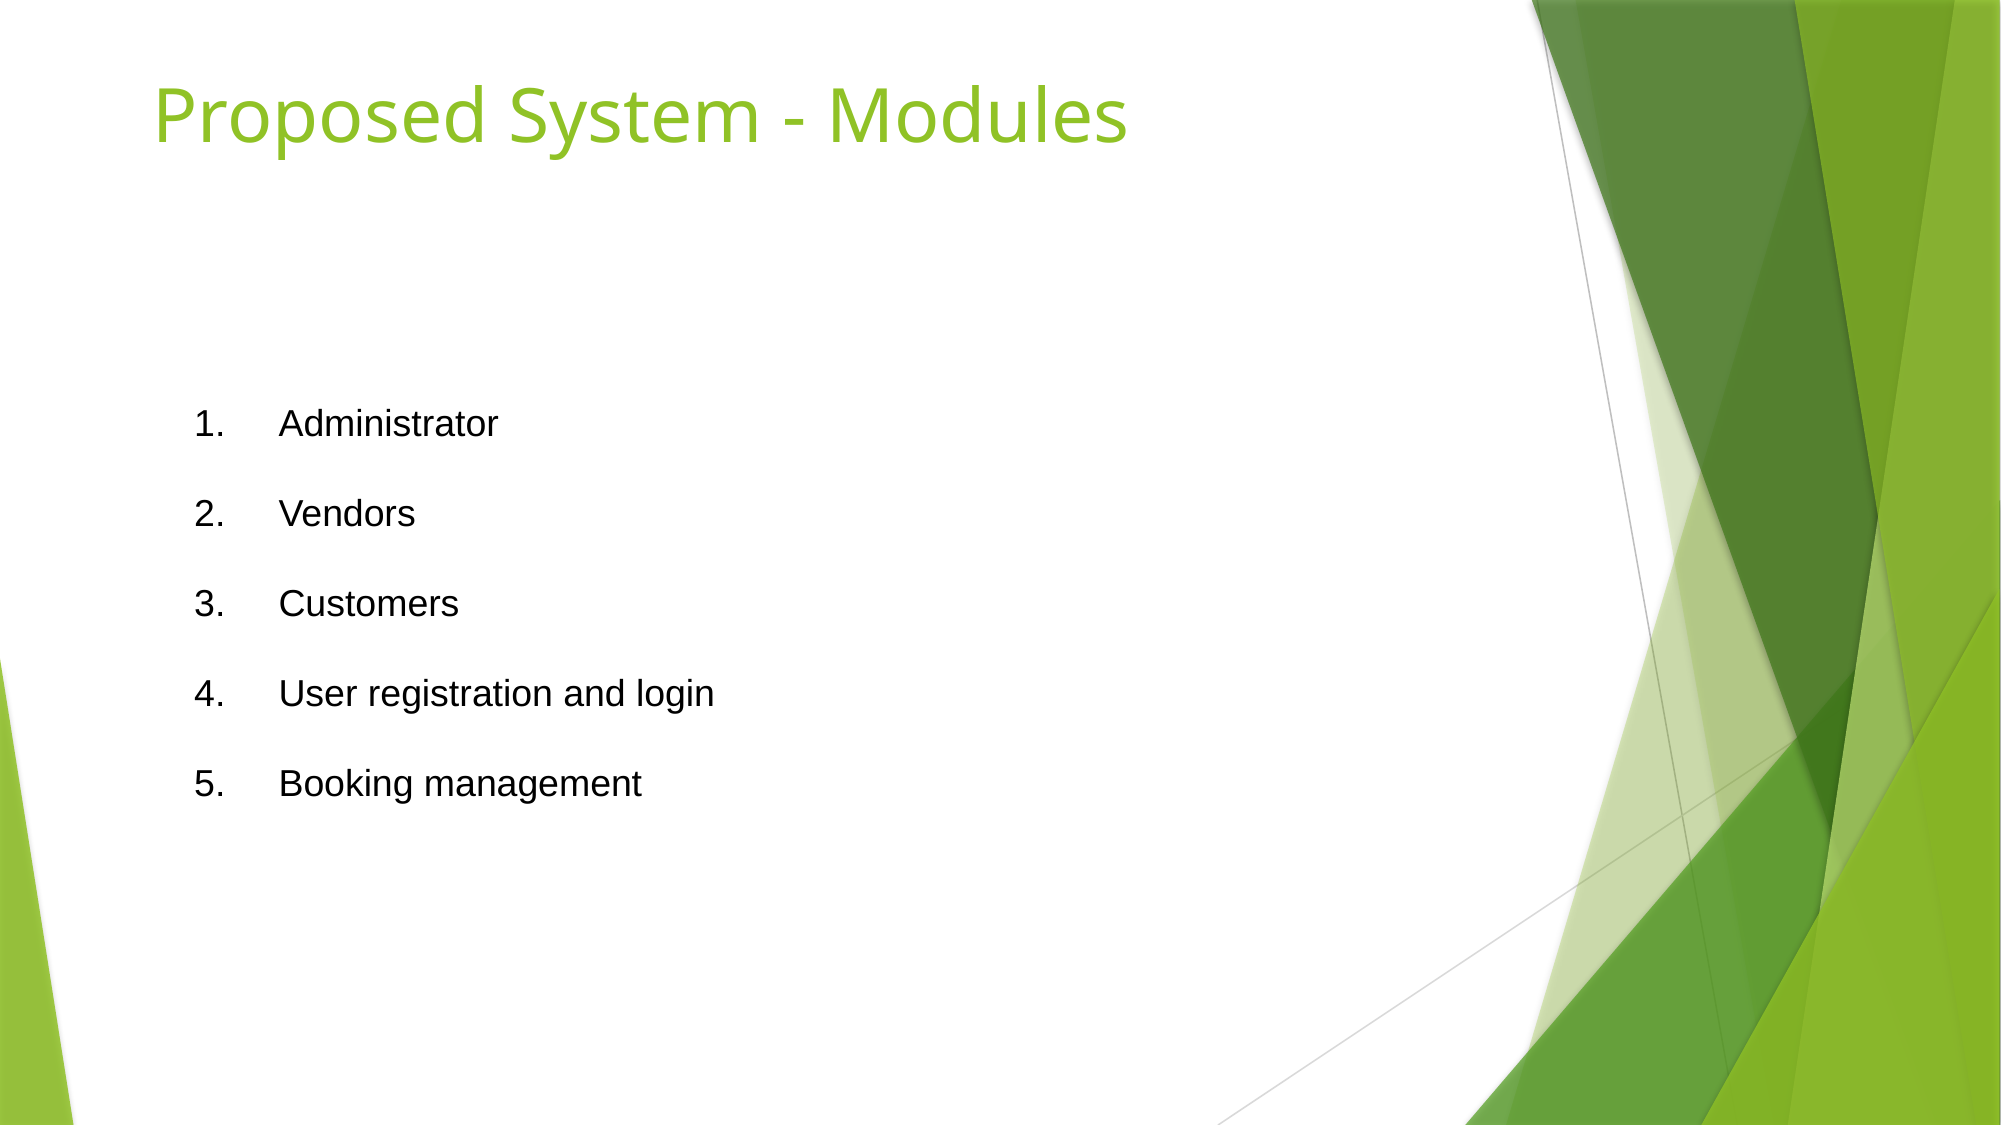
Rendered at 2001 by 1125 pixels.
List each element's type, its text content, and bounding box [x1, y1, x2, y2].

title Proposed System - Modules [137, 59, 1863, 218]
list Administrator Vendors Customers User registration and login Booking management [179, 252, 984, 906]
